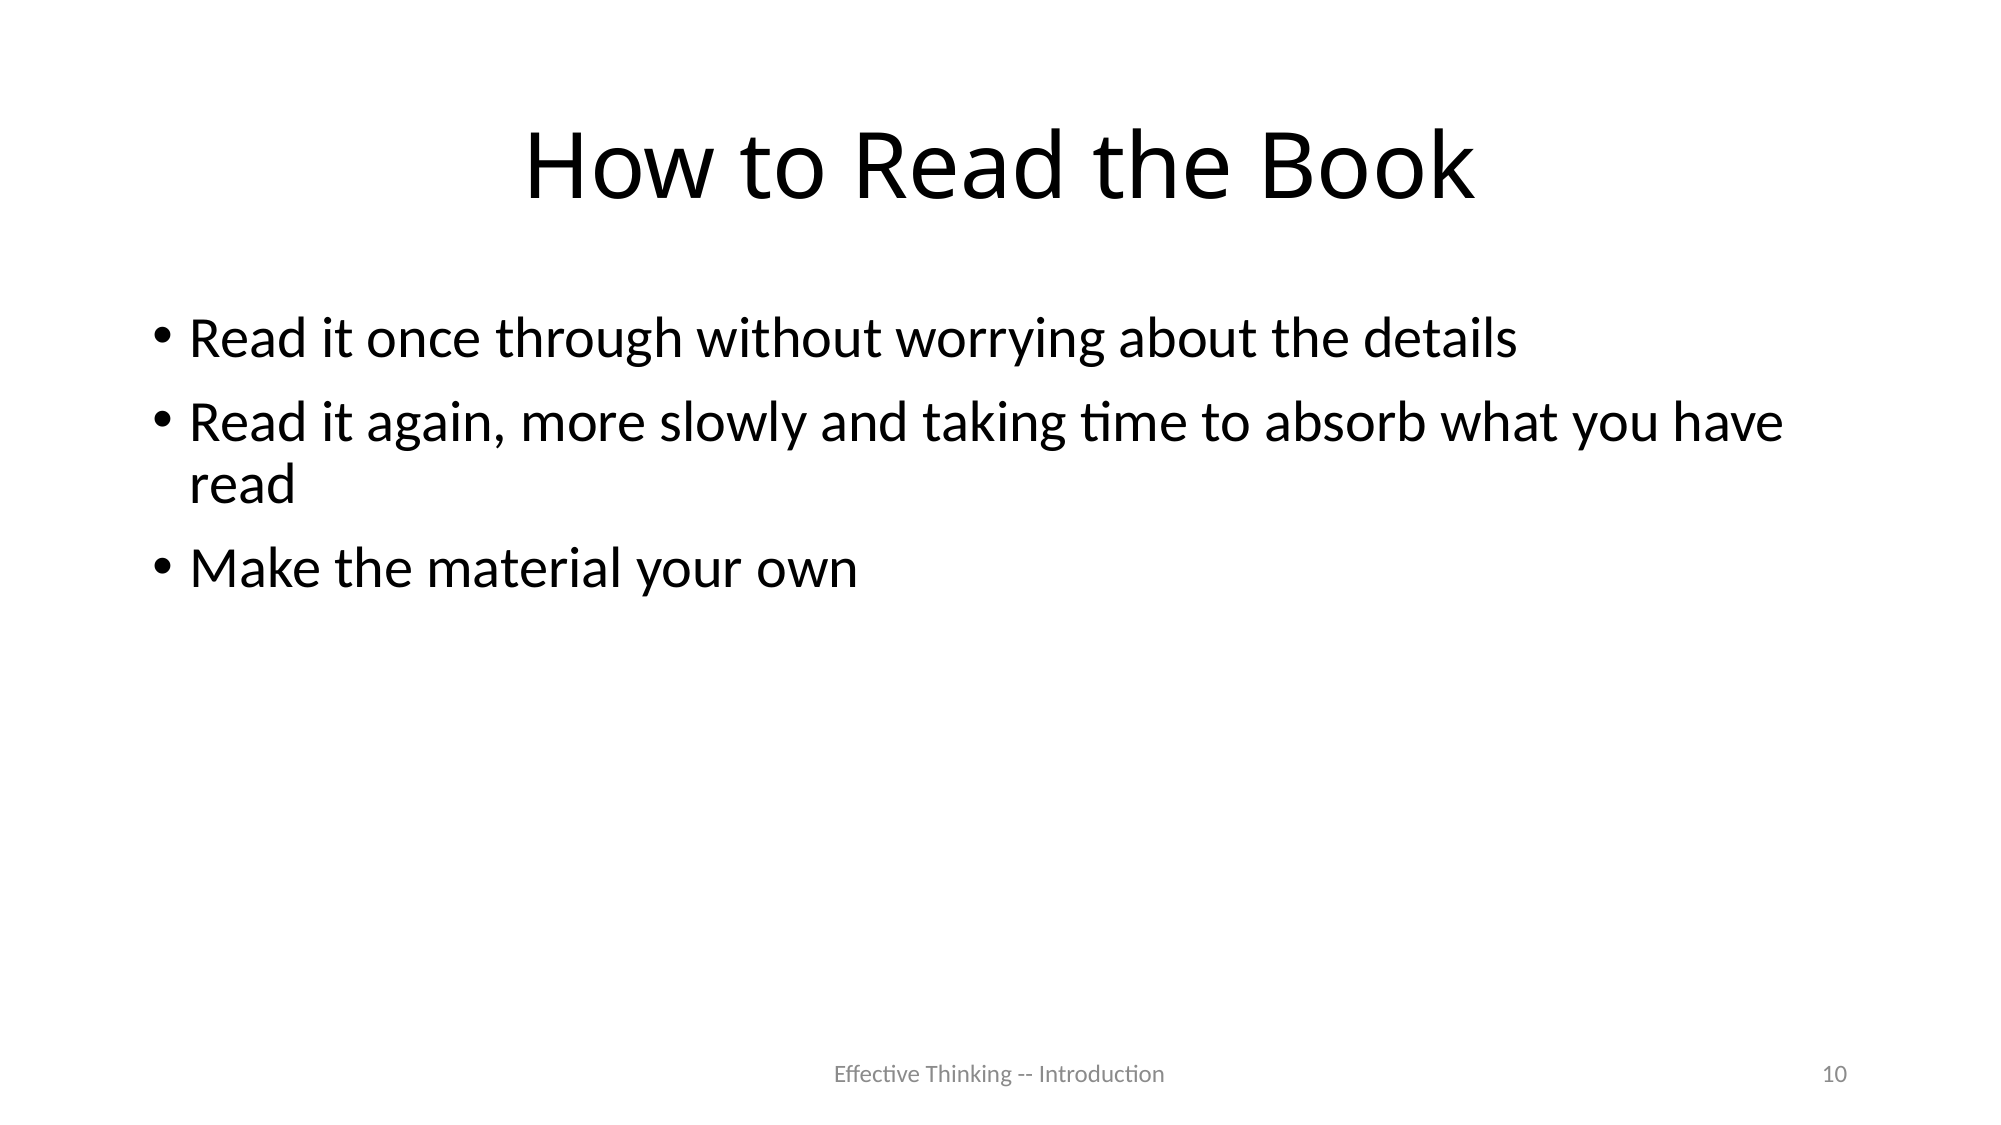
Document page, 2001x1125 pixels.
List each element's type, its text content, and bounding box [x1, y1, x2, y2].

list Read it once through without worrying about the details Read it again, more slowly and taking time to absorb what you have read Make the material your own [137, 299, 1863, 1014]
footer Effective Thinking -- Introduction [662, 1042, 1338, 1103]
title How to Read the Book [137, 59, 1863, 278]
slide_number 10 [1412, 1042, 1863, 1103]
